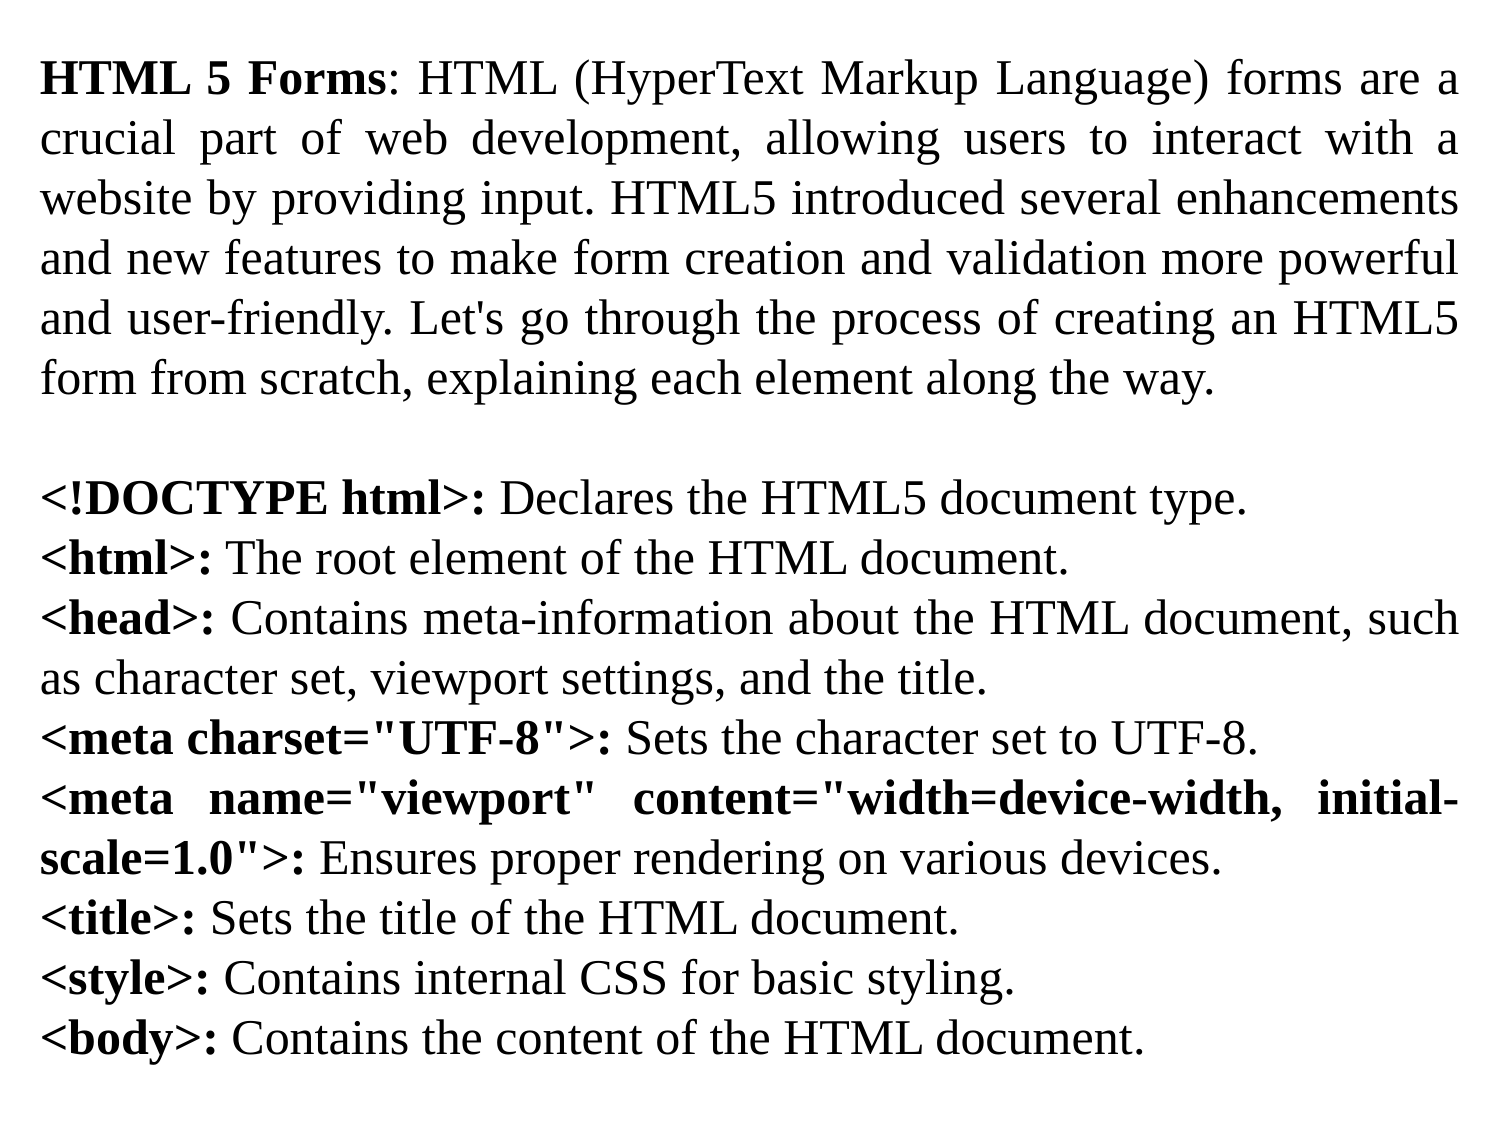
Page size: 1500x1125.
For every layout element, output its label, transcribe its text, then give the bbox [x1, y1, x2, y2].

text_box HTML 5 Forms: HTML (HyperText Markup Language) forms are a crucial part of web development, allowing users to interact with a website by providing input. HTML5 introduced several enhancements and new features to make form creation and validation more powerful and user-friendly. Let's go through the process of creating an HTML5 form from scratch, explaining each element along the way. <!DOCTYPE html>: Declares the HTML5 document type. <html>: The root element of the HTML document. <head>: Contains meta-information about the HTML document, such as character set, viewport settings, and the title. <meta charset="UTF-8">: Sets the character set to UTF-8. <meta name="viewport" content="width=device-width, initial-scale=1.0">: Ensures proper rendering on various devices. <title>: Sets the title of the HTML document. <style>: Contains internal CSS for basic styling. <body>: Contains the content of the HTML document. [24, 37, 1475, 1125]
